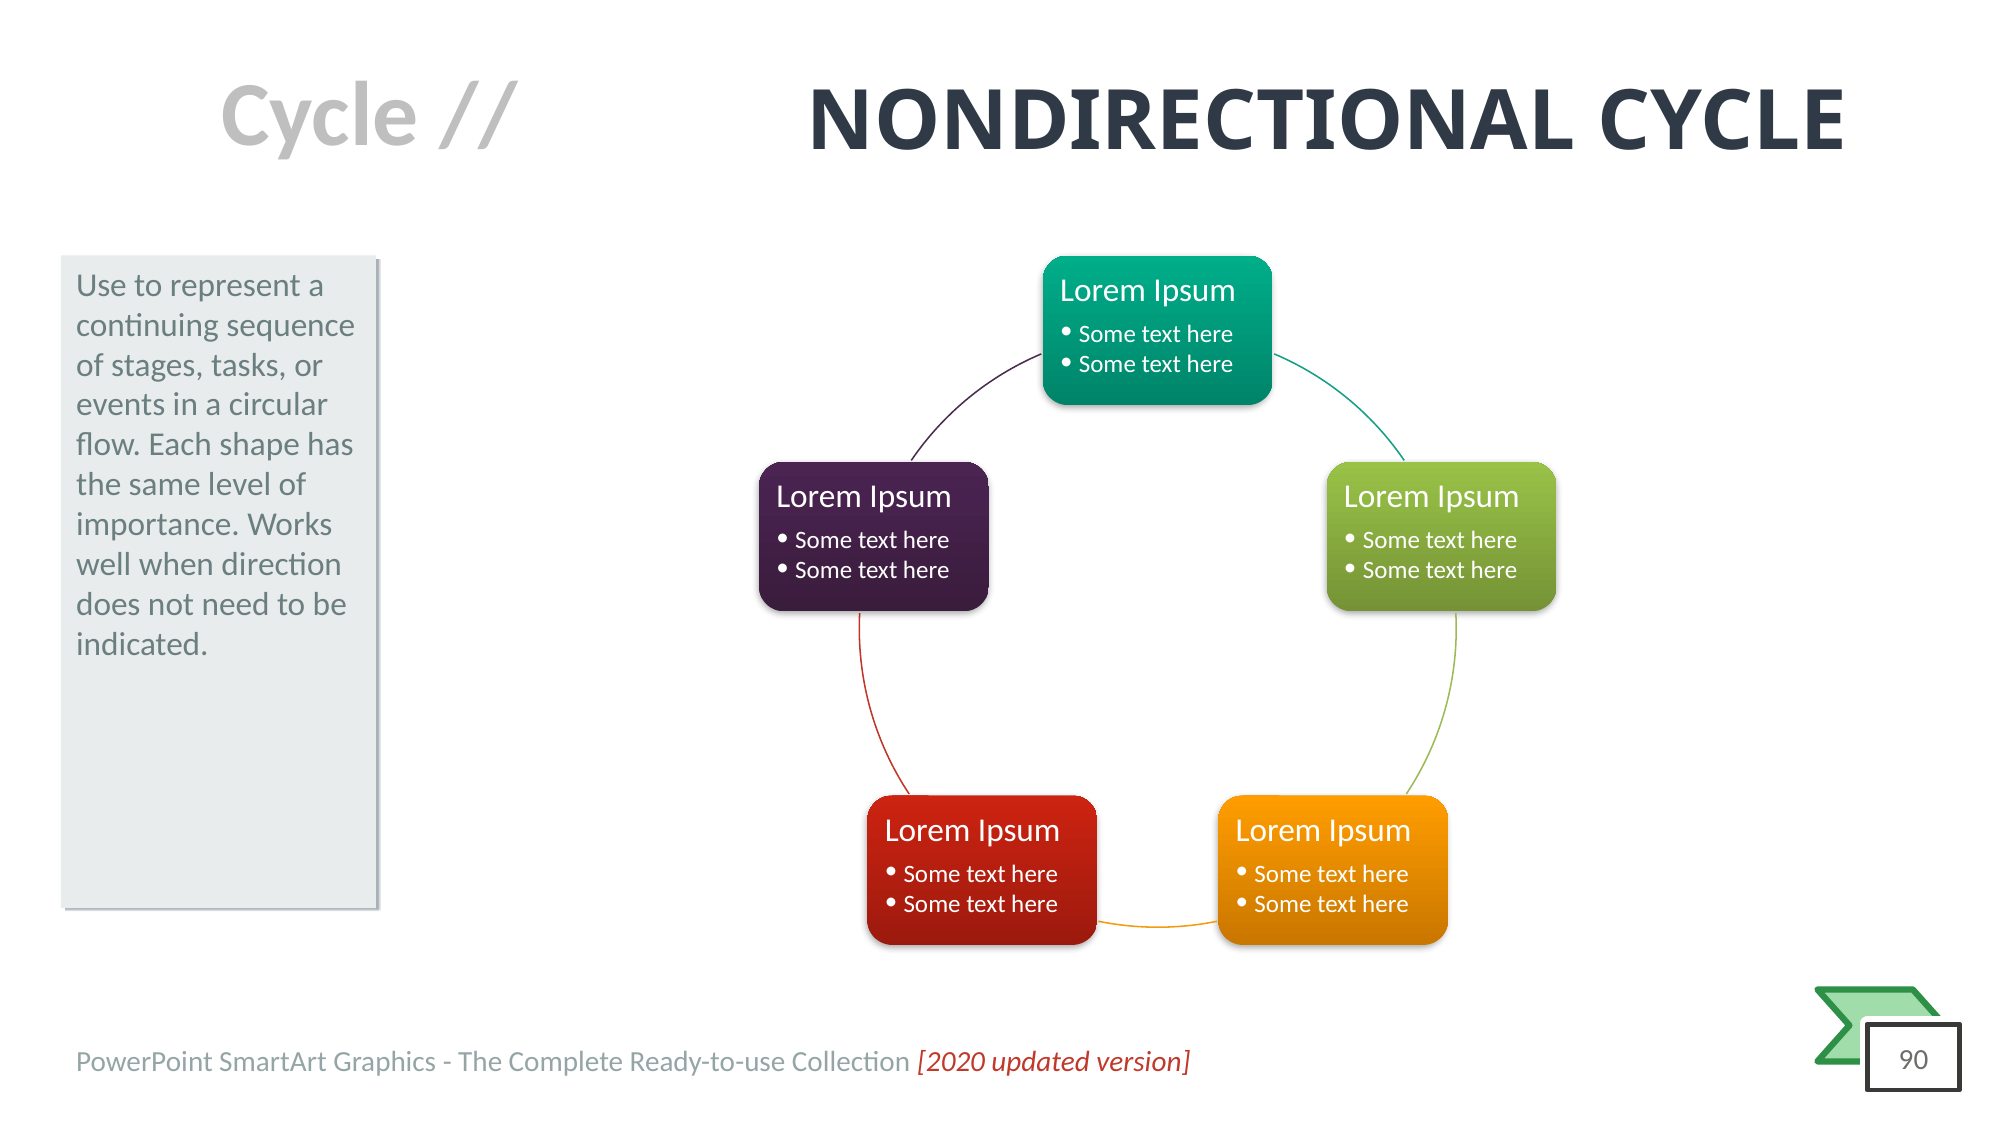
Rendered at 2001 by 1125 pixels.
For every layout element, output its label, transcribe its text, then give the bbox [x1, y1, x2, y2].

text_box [758, 255, 1557, 946]
list Use to represent a continuing sequence of stages, tasks, or events in a circular flow. Each shape has the same level of importance. Works well when direction does not need to be indicated. [60, 255, 376, 909]
title NONDIRECTIONAL CYCLE [453, 14, 1863, 218]
footer PowerPoint SmartArt Graphics - The Complete Ready-to-use Collection [2020 updated version] [60, 1030, 1320, 1091]
